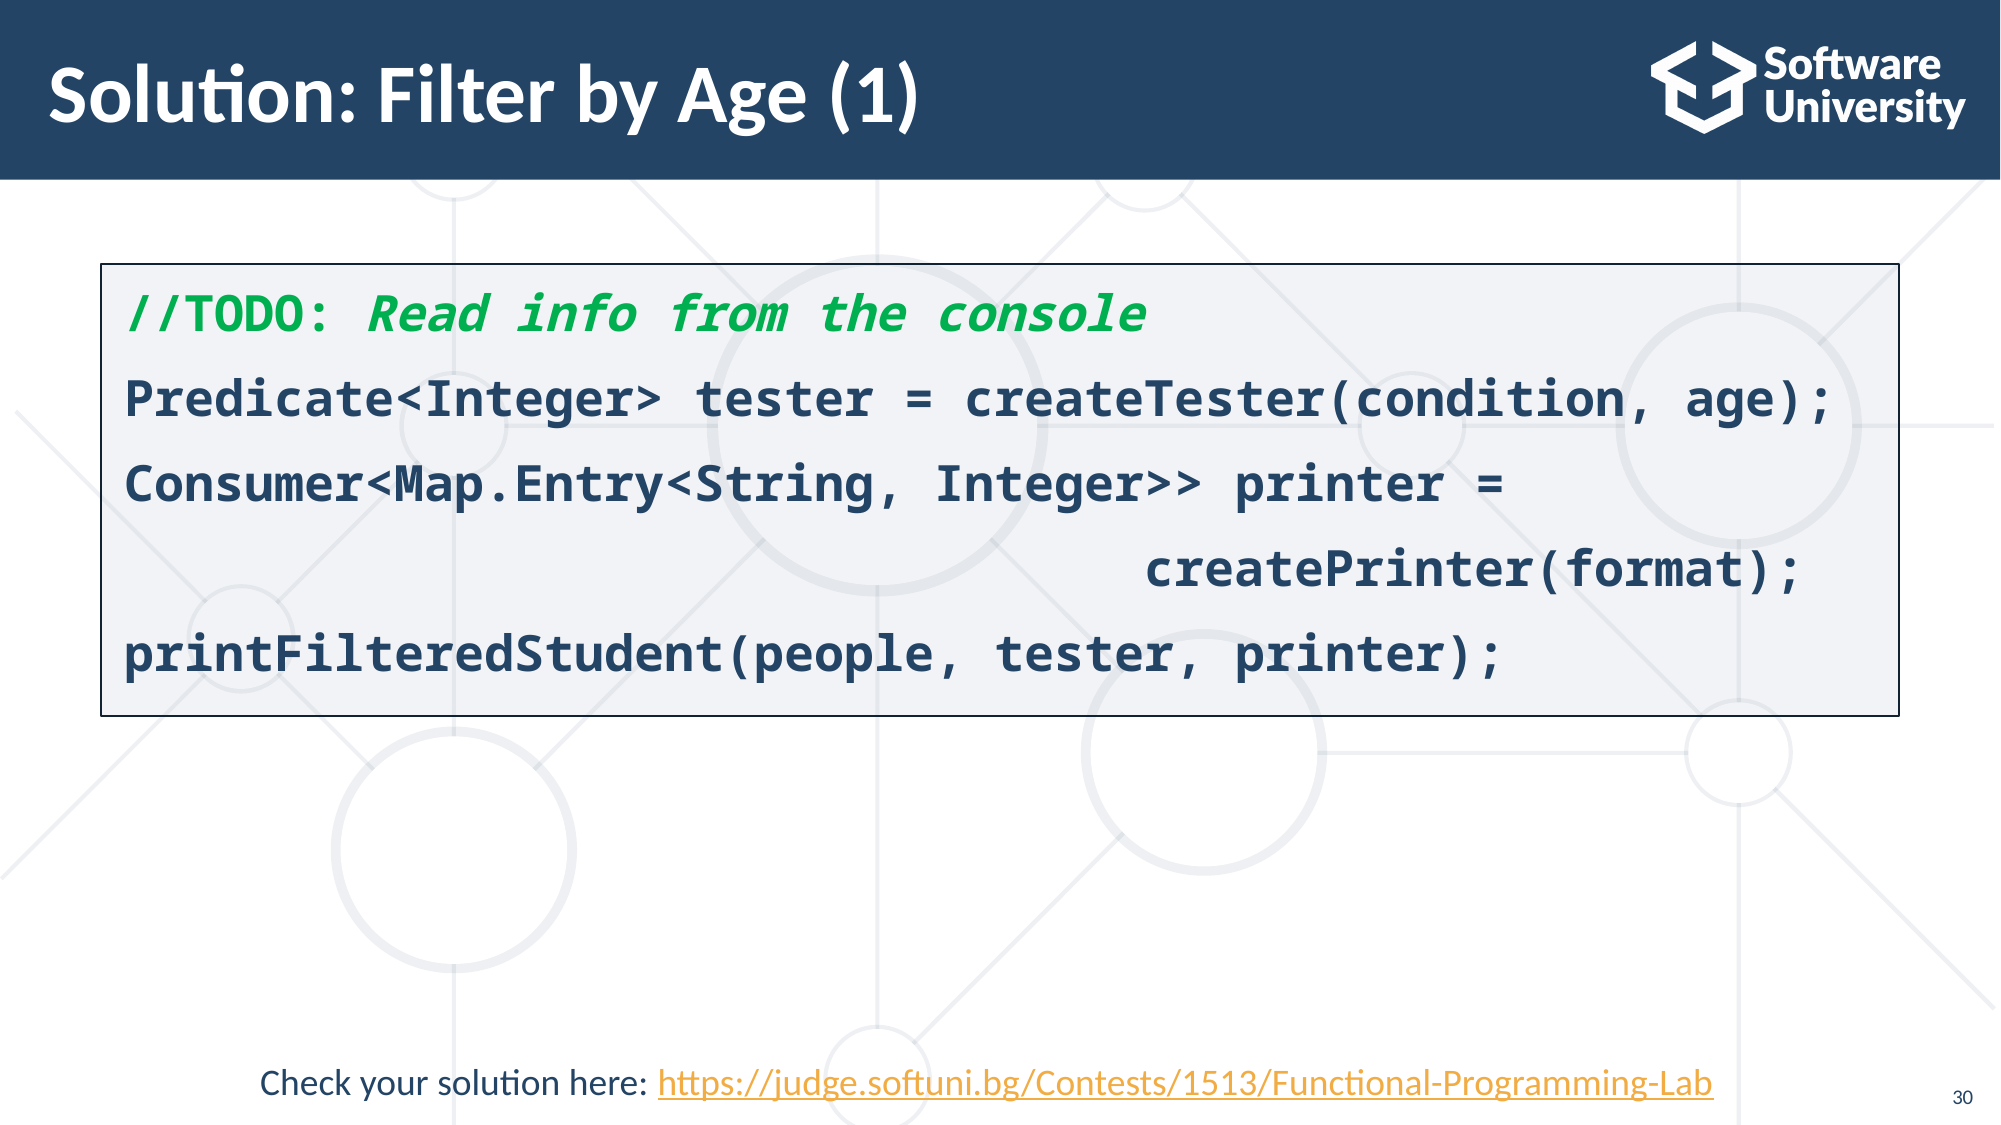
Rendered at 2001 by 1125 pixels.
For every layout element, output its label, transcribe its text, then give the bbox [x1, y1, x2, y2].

title Solution: Filter by Age (1) [31, 16, 1625, 162]
list //TODO: Read info from the console Predicate<Integer> tester = createTester(condition, age); Consumer<Map.Entry<String, Integer>> printer = createPrinter(format); printFilteredStudent(people, tester, printer); [100, 263, 1900, 717]
picture [1651, 41, 1966, 134]
text_box 30 [1927, 1067, 1989, 1117]
text_box Check your solution here: https://judge.softuni.bg/Contests/1513/Functional-Programming-Lab [118, 1050, 1856, 1111]
